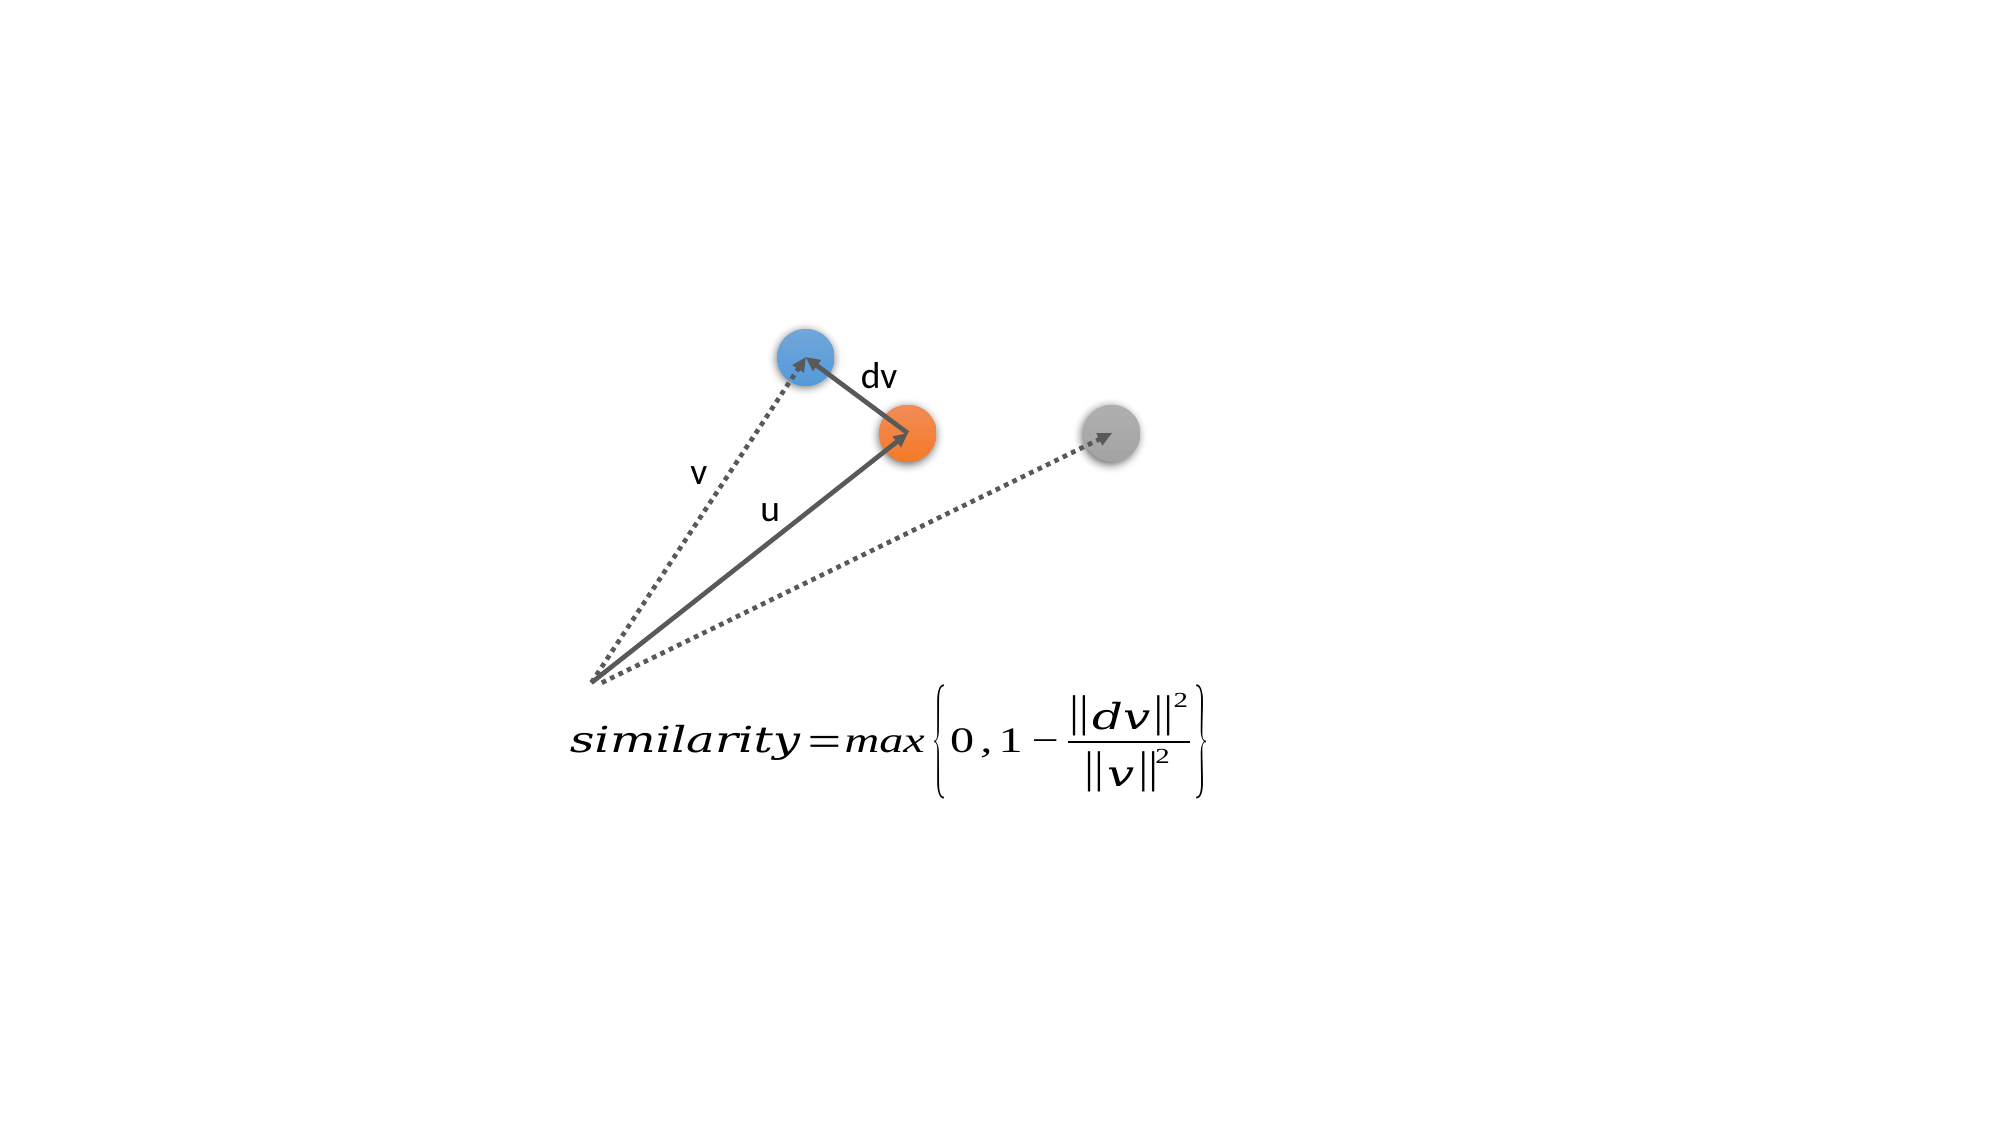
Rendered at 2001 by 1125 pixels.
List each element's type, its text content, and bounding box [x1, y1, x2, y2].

text_box [777, 328, 835, 357]
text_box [806, 357, 908, 433]
text_box [1083, 404, 1141, 462]
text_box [591, 357, 806, 683]
text_box dv [846, 344, 913, 404]
text_box [908, 404, 937, 433]
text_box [601, 433, 1112, 683]
